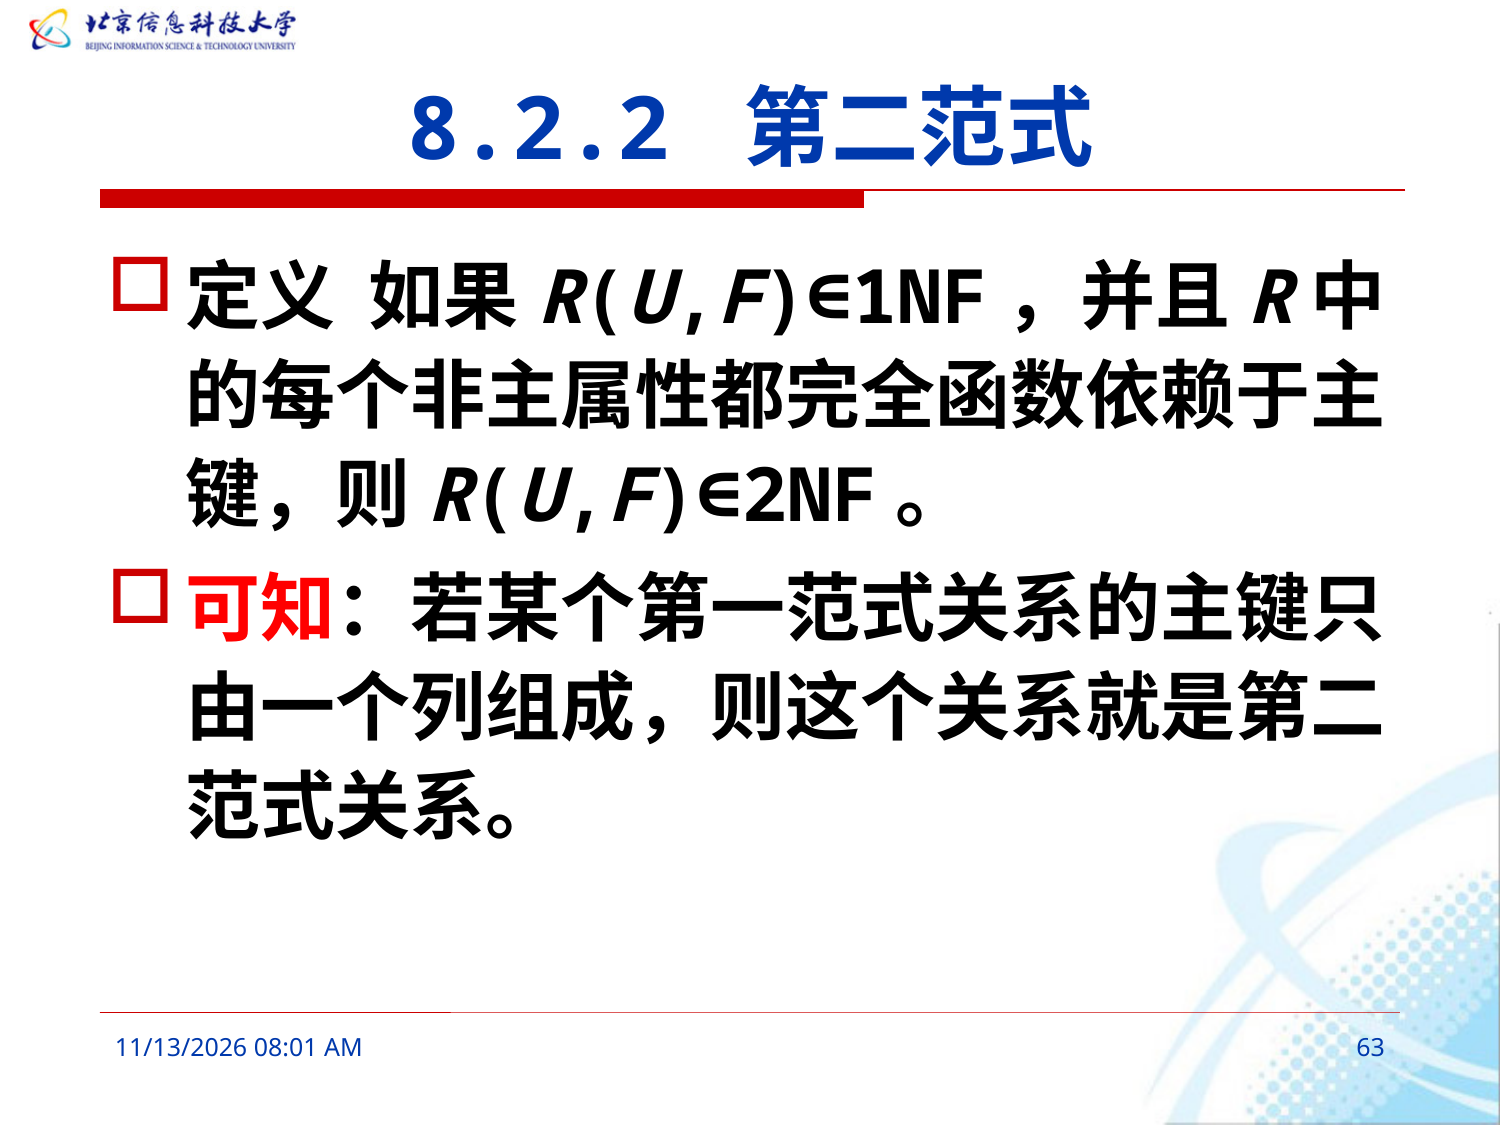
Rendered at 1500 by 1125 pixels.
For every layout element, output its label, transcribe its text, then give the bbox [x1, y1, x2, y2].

slide_number 63 [1074, 1024, 1401, 1103]
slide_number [99, 1024, 432, 1103]
title 8.2.2 第二范式 [93, 49, 1407, 185]
picture [0, 0, 1500, 1125]
list 定义 如果R(U,F)∈1NF，并且R中的每个非主属性都完全函数依赖于主键，则R(U,F)∈2NF。 可知：若某个第一范式关系的主键只由一个列组成，则这个关系就是第二范式关系。 [92, 231, 1406, 1000]
